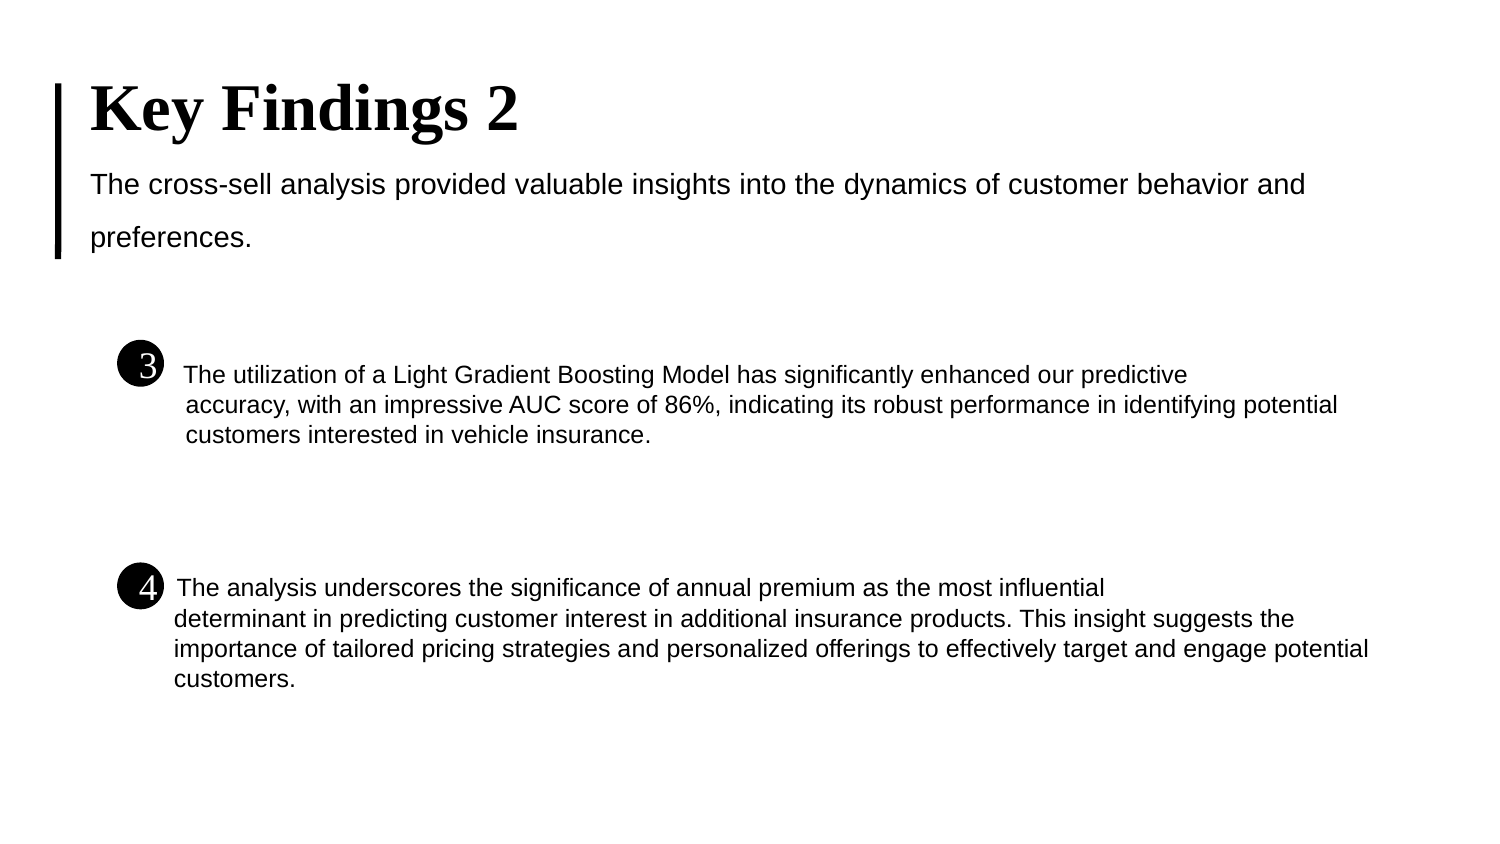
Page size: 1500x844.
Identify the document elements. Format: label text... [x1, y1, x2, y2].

text_box [115, 356, 178, 413]
text_box 3. The utilization of a Light Gradient Boosting Model has significantly enhanced our predictive accuracy, with an impressive AUC score of 86%, indicating its robust performance in identifying potential customers interested in vehicle insurance. [140, 351, 1442, 589]
text_box [115, 578, 178, 635]
title Key Findings 2 [75, 33, 1425, 140]
text_box 4 [115, 560, 167, 612]
list The cross-sell analysis provided valuable insights into the dynamics of customer behavior and preferences. [75, 140, 1425, 293]
text_box 4. The analysis underscores the significance of annual premium as the most influential determinant in predicting customer interest in additional insurance products. This insight suggests the importance of tailored pricing strategies and personalized offerings to effectively target and engage potential customers. [128, 560, 1430, 809]
text_box 3 [115, 337, 167, 389]
